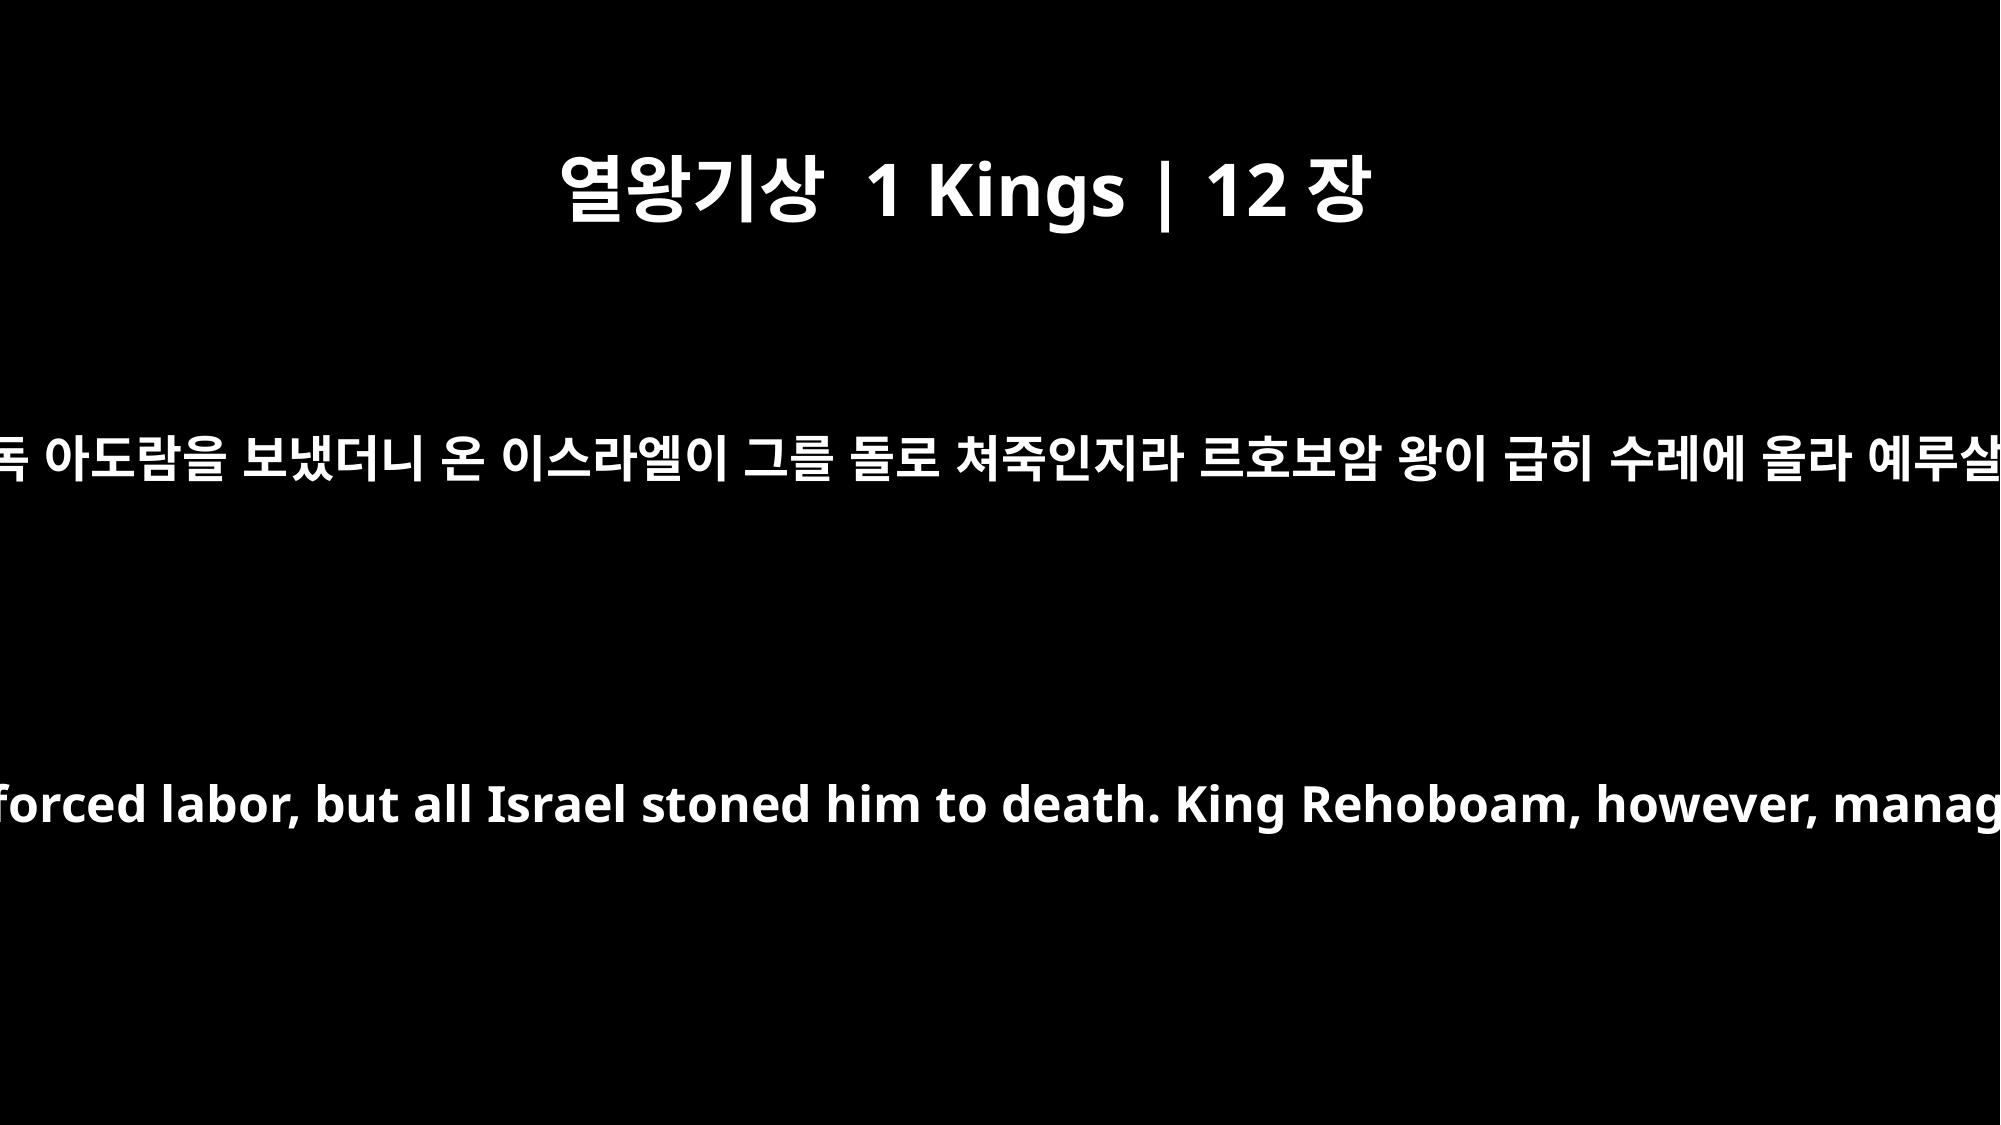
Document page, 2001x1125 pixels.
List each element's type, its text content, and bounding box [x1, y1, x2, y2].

text_box 18 르호보암 왕이 역꾼의 감독 아도람을 보냈더니 온 이스라엘이 그를 돌로 쳐죽인지라 르호보암 왕이 급히 수레에 올라 예루살렘으로 도망하였더라 [0, 359, 2000, 495]
text_box King Rehoboam sent out Adoniram, who was in charge of forced labor, but all Israel stoned him to death. King Rehoboam, however, managed to get into his chariot and escape to Jerusalem. [0, 764, 2000, 840]
text_box 열왕기상 1 Kings | 12장 [543, 136, 1389, 239]
